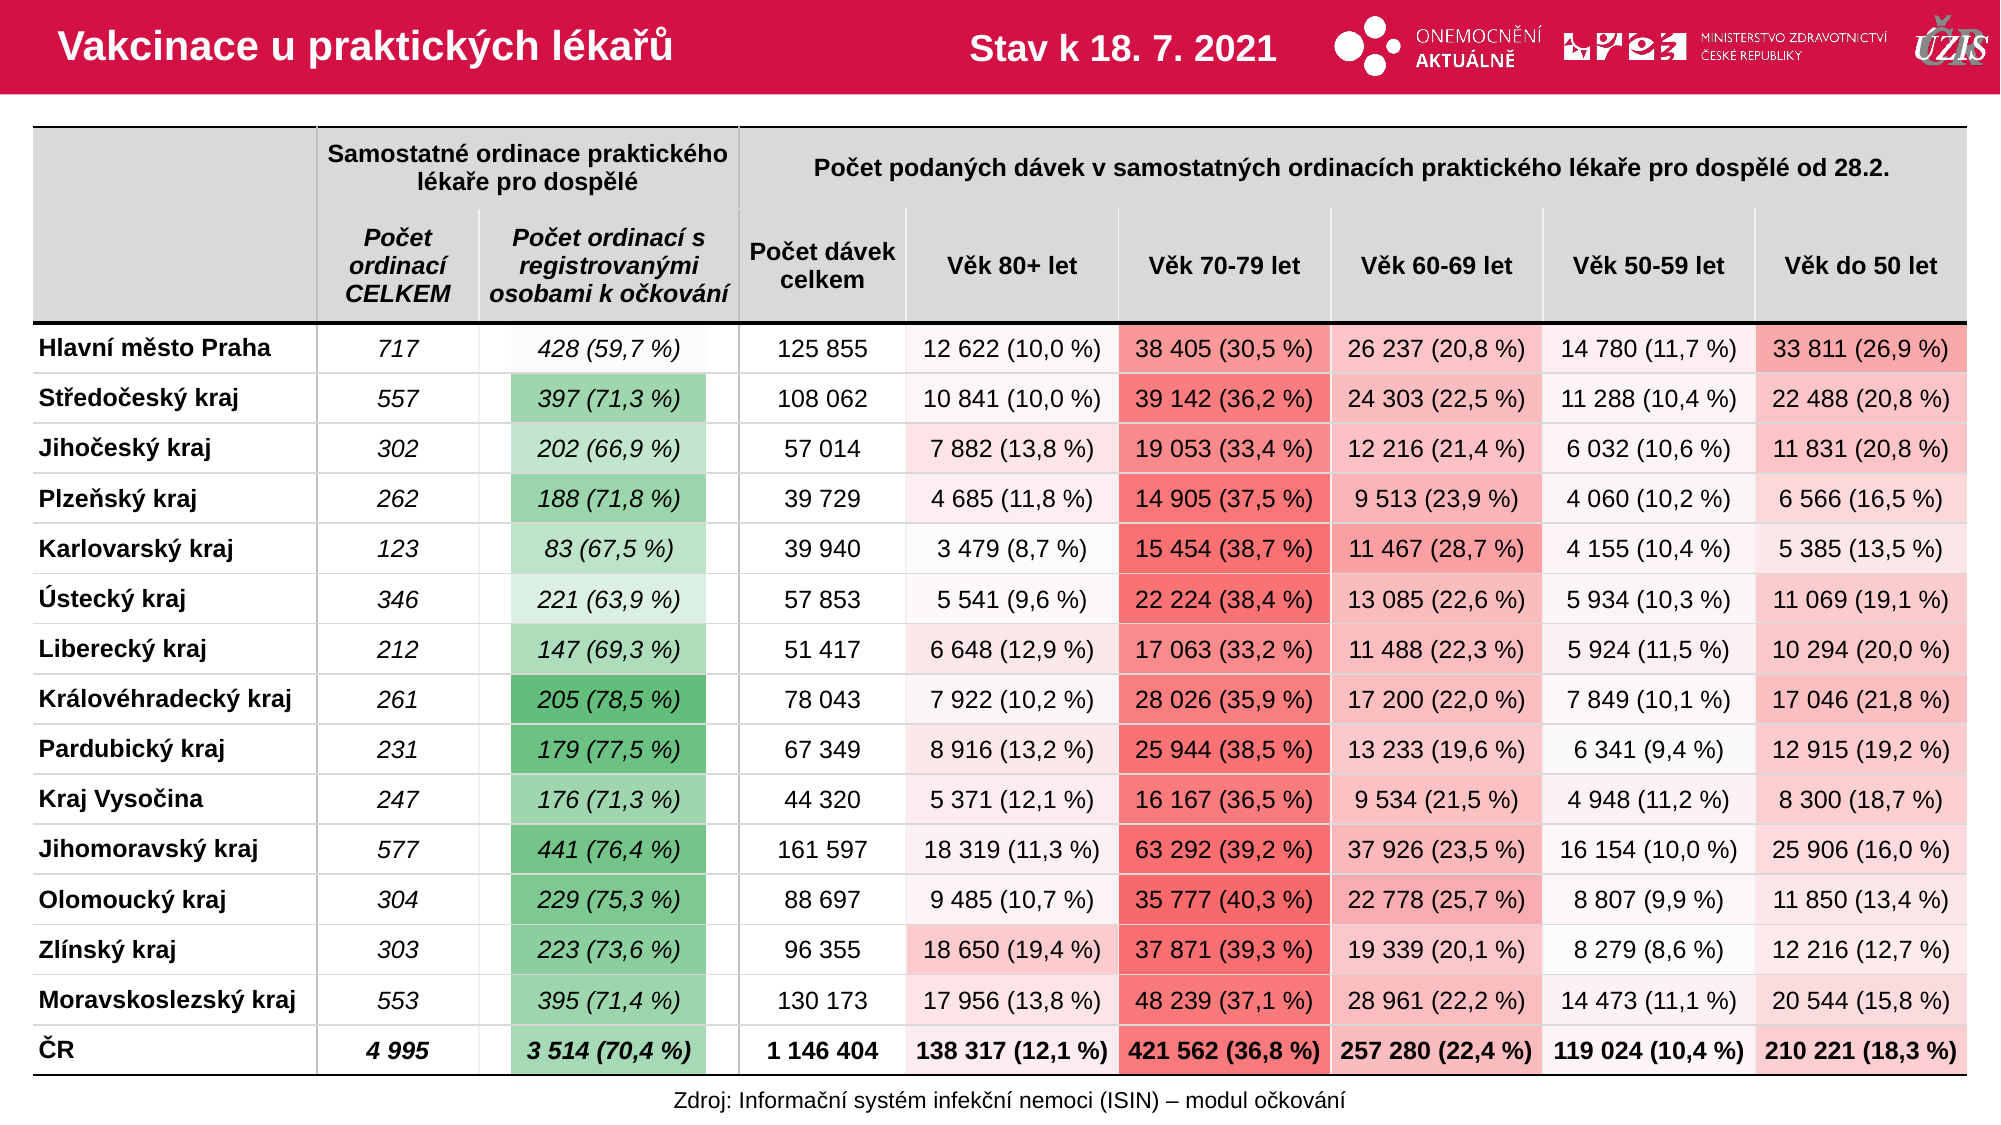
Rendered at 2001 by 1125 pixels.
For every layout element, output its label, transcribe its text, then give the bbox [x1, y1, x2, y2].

table_cell 6 566 (16,5 %) [1756, 474, 1967, 522]
table_cell 9 485 (10,7 %) [907, 875, 1118, 924]
table_cell 138 317 (12,1 %) [907, 1026, 1118, 1074]
table_cell 262 [318, 474, 478, 522]
table_cell 119 024 (10,4 %) [1544, 1026, 1754, 1074]
table_cell Středočeský kraj [33, 374, 316, 422]
table_cell 8 807 (9,9 %) [1544, 875, 1754, 924]
table_cell 8 279 (8,6 %) [1544, 925, 1754, 974]
table_cell 11 467 (28,7 %) [1332, 524, 1542, 573]
table_cell 6 032 (10,6 %) [1544, 424, 1754, 472]
table_cell Pardubický kraj [33, 725, 316, 773]
table_cell 37 871 (39,3 %) [1119, 925, 1330, 974]
table_cell 6 341 (9,4 %) [1544, 725, 1754, 773]
table_cell 44 320 [740, 775, 905, 823]
table_cell Moravskoslezský kraj [33, 975, 316, 1024]
table_cell 63 292 (39,2 %) [1119, 825, 1330, 873]
table_cell 223 (73,6 %) [480, 925, 738, 974]
table_cell 48 239 (37,1 %) [1119, 975, 1330, 1024]
table_cell 13 233 (19,6 %) [1332, 725, 1542, 773]
table_cell 4 948 (11,2 %) [1544, 775, 1754, 823]
table_cell 125 855 [740, 325, 905, 372]
table_cell ČR [33, 1026, 316, 1074]
table_cell 20 544 (15,8 %) [1756, 975, 1967, 1024]
table_cell 1 146 404 [740, 1026, 905, 1074]
table_cell 346 [318, 574, 478, 623]
table_cell 57 853 [740, 574, 905, 623]
table_cell 10 841 (10,0 %) [907, 374, 1118, 422]
table_cell 39 142 (36,2 %) [1119, 374, 1330, 422]
table_cell 247 [318, 775, 478, 823]
table_cell 11 831 (20,8 %) [1756, 424, 1967, 472]
table_cell 7 882 (13,8 %) [907, 424, 1118, 472]
table_cell 123 [318, 524, 478, 573]
table_cell 12 216 (21,4 %) [1332, 424, 1542, 472]
table_cell Věk do 50 let [1756, 210, 1967, 321]
table_cell 397 (71,3 %) [480, 374, 738, 422]
table_cell 8 916 (13,2 %) [907, 725, 1118, 773]
table_cell 4 155 (10,4 %) [1544, 524, 1754, 573]
table_cell 4 995 [318, 1026, 478, 1074]
table_cell 17 956 (13,8 %) [907, 975, 1118, 1024]
table_cell 12 216 (12,7 %) [1756, 925, 1967, 974]
table_cell 212 [318, 624, 478, 673]
table_cell 24 303 (22,5 %) [1332, 374, 1542, 422]
table_header Počet podaných dávek v samostatných ordinacích praktického lékaře pro dospělé od 28.2. [740, 128, 1967, 208]
table_cell 179 (77,5 %) [480, 725, 738, 773]
title Vakcinace u praktických lékařů [42, 0, 1262, 95]
table_cell 717 [318, 325, 478, 372]
table_cell 22 224 (38,4 %) [1119, 574, 1330, 623]
table_cell Věk 80+ let [907, 210, 1118, 321]
table_cell 261 [318, 675, 478, 723]
table_cell 22 778 (25,7 %) [1332, 875, 1542, 924]
table_header [33, 128, 316, 321]
table_cell 14 780 (11,7 %) [1544, 325, 1754, 372]
table_cell 441 (76,4 %) [480, 825, 738, 873]
table_cell 14 905 (37,5 %) [1119, 474, 1330, 522]
table_cell Jihomoravský kraj [33, 825, 316, 873]
table_cell Počet dávek celkem [740, 210, 905, 321]
table_cell 205 (78,5 %) [480, 675, 738, 723]
table_cell 7 922 (10,2 %) [907, 675, 1118, 723]
table_cell 35 777 (40,3 %) [1119, 875, 1330, 924]
table_cell 3 514 (70,4 %) [480, 1026, 738, 1074]
table_cell 188 (71,8 %) [480, 474, 738, 522]
table_cell 5 371 (12,1 %) [907, 775, 1118, 823]
table_cell Věk 50-59 let [1544, 210, 1754, 321]
table_cell 130 173 [740, 975, 905, 1024]
table_header Samostatné ordinace praktického lékaře pro dospělé [318, 128, 738, 209]
table_cell 202 (66,9 %) [480, 424, 738, 472]
table_cell 108 062 [740, 374, 905, 422]
table_cell 78 043 [740, 675, 905, 723]
table_cell 13 085 (22,6 %) [1332, 574, 1542, 623]
table_cell 231 [318, 725, 478, 773]
table_cell Věk 60-69 let [1332, 210, 1542, 321]
table_cell Plzeňský kraj [33, 474, 316, 522]
table_cell 11 288 (10,4 %) [1544, 374, 1754, 422]
table_cell Počet ordinací CELKEM [318, 209, 478, 321]
table_cell Olomoucký kraj [33, 875, 316, 924]
text_box Stav k 18. 7. 2021 [954, 16, 1307, 77]
table_cell 5 934 (10,3 %) [1544, 574, 1754, 623]
table_cell 16 167 (36,5 %) [1119, 775, 1330, 823]
table_cell 33 811 (26,9 %) [1756, 325, 1967, 372]
table_cell 96 355 [740, 925, 905, 974]
table_cell 67 349 [740, 725, 905, 773]
table_cell 12 915 (19,2 %) [1756, 725, 1967, 773]
table_cell 9 513 (23,9 %) [1332, 474, 1542, 522]
table_cell 28 026 (35,9 %) [1119, 675, 1330, 723]
table_cell Královéhradecký kraj [33, 675, 316, 723]
table_cell 395 (71,4 %) [480, 975, 738, 1024]
table_cell 17 046 (21,8 %) [1756, 675, 1967, 723]
table_cell Hlavní město Praha [33, 325, 316, 372]
table_cell 176 (71,3 %) [480, 775, 738, 823]
table_cell 14 473 (11,1 %) [1544, 975, 1754, 1024]
table_cell 257 280 (22,4 %) [1332, 1026, 1542, 1074]
table_cell 16 154 (10,0 %) [1544, 825, 1754, 873]
table_cell 38 405 (30,5 %) [1119, 325, 1330, 372]
table_cell 17 063 (33,2 %) [1119, 624, 1330, 673]
table_cell 4 685 (11,8 %) [907, 474, 1118, 522]
table_cell 553 [318, 975, 478, 1024]
table_cell 7 849 (10,1 %) [1544, 675, 1754, 723]
picture [1915, 15, 1989, 66]
table_cell Liberecký kraj [33, 624, 316, 673]
table_cell 4 060 (10,2 %) [1544, 474, 1754, 522]
table_cell 161 597 [740, 825, 905, 873]
table_cell 210 221 (18,3 %) [1756, 1026, 1967, 1074]
table_cell 25 906 (16,0 %) [1756, 825, 1967, 873]
picture [1334, 16, 1542, 76]
table_cell Kraj Vysočina [33, 775, 316, 823]
picture [1563, 31, 1888, 60]
table_cell 51 417 [740, 624, 905, 673]
table_cell 5 385 (13,5 %) [1756, 524, 1967, 573]
table_cell 39 940 [740, 524, 905, 573]
table_cell 8 300 (18,7 %) [1756, 775, 1967, 823]
table_cell 3 479 (8,7 %) [907, 524, 1118, 573]
table_cell Karlovarský kraj [33, 524, 316, 573]
table_cell 9 534 (21,5 %) [1332, 775, 1542, 823]
table_cell 421 562 (36,8 %) [1119, 1026, 1330, 1074]
table_cell 428 (59,7 %) [480, 325, 738, 372]
table_cell 577 [318, 825, 478, 873]
table_cell 303 [318, 925, 478, 974]
table_cell 302 [318, 424, 478, 472]
table_cell 37 926 (23,5 %) [1332, 825, 1542, 873]
table_cell 26 237 (20,8 %) [1332, 325, 1542, 372]
table_cell Zlínský kraj [33, 925, 316, 974]
table_cell 28 961 (22,2 %) [1332, 975, 1542, 1024]
table_cell 19 339 (20,1 %) [1332, 925, 1542, 974]
table_cell 10 294 (20,0 %) [1756, 624, 1967, 673]
table_cell 25 944 (38,5 %) [1119, 725, 1330, 773]
table_cell 19 053 (33,4 %) [1119, 424, 1330, 472]
table_cell Věk 70-79 let [1119, 210, 1330, 321]
text_box Zdroj: Informační systém infekční nemoci (ISIN) – modul očkování [658, 1078, 1362, 1121]
table_cell 18 319 (11,3 %) [907, 825, 1118, 873]
table_cell 5 541 (9,6 %) [907, 574, 1118, 623]
table_cell 88 697 [740, 875, 905, 924]
table_cell 11 069 (19,1 %) [1756, 574, 1967, 623]
table_cell 17 200 (22,0 %) [1332, 675, 1542, 723]
table_cell 5 924 (11,5 %) [1544, 624, 1754, 673]
table_cell 11 850 (13,4 %) [1756, 875, 1967, 924]
table_cell 12 622 (10,0 %) [907, 325, 1118, 372]
table_cell 83 (67,5 %) [480, 524, 738, 573]
table_cell Ústecký kraj [33, 574, 316, 623]
table_cell 18 650 (19,4 %) [907, 925, 1118, 974]
table_cell 229 (75,3 %) [480, 875, 738, 924]
table_cell 57 014 [740, 424, 905, 472]
table_cell 39 729 [740, 474, 905, 522]
table_cell 557 [318, 374, 478, 422]
table_cell Počet ordinací s registrovanými osobami k očkování [480, 209, 738, 321]
table_cell 15 454 (38,7 %) [1119, 524, 1330, 573]
table_cell 221 (63,9 %) [480, 574, 738, 623]
table_cell 11 488 (22,3 %) [1332, 624, 1542, 673]
table_cell 22 488 (20,8 %) [1756, 374, 1967, 422]
table_cell 6 648 (12,9 %) [907, 624, 1118, 673]
table_cell Jihočeský kraj [33, 424, 316, 472]
table_cell 304 [318, 875, 478, 924]
table_cell 147 (69,3 %) [480, 624, 738, 673]
